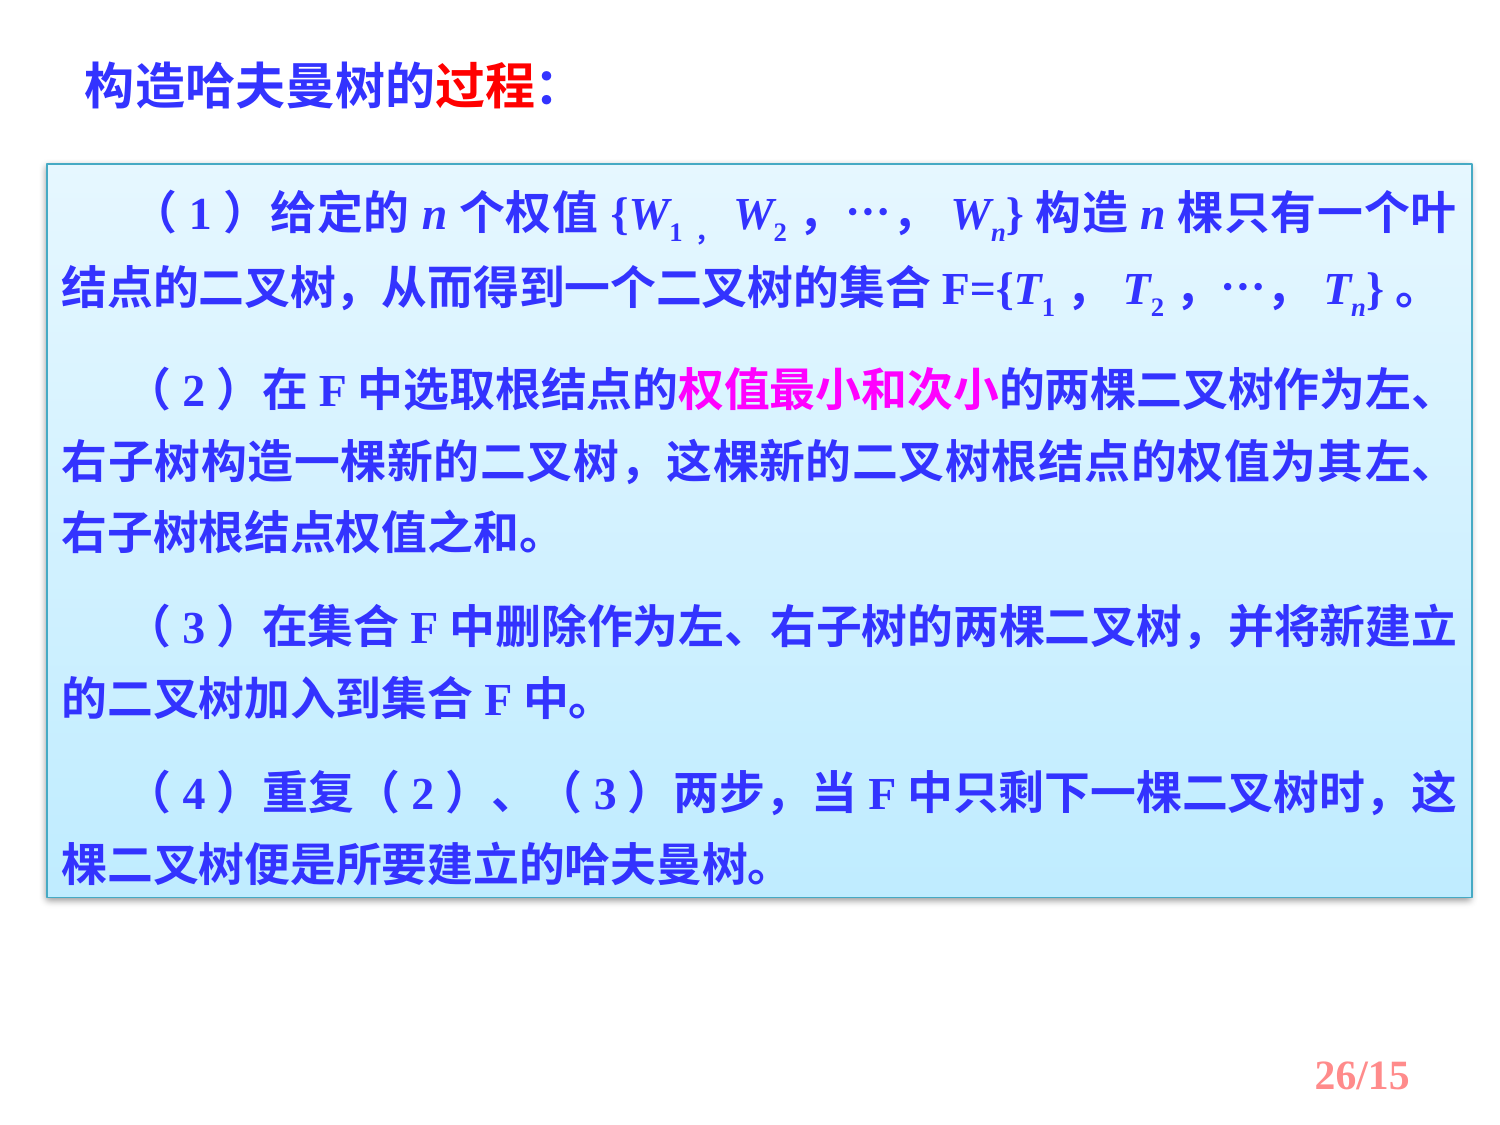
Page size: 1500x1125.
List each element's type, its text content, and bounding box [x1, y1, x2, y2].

text_box （1）给定的n个权值{W1，W2，…，Wn}构造n棵只有一个叶结点的二叉树，从而得到一个二叉树的集合F={T1，T2，…，Tn}。 （2）在F中选取根结点的权值最小和次小的两棵二叉树作为左、右子树构造一棵新的二叉树，这棵新的二叉树根结点的权值为其左、右子树根结点权值之和。 （3）在集合F中删除作为左、右子树的两棵二叉树，并将新建立的二叉树加入到集合F中。 （4）重复（2）、（3）两步，当F中只剩下一棵二叉树时，这棵二叉树便是所要建立的哈夫曼树。 [46, 163, 1473, 898]
text_box 构造哈夫曼树的过程： [70, 46, 633, 122]
slide_number 26/15 [1074, 1042, 1425, 1103]
